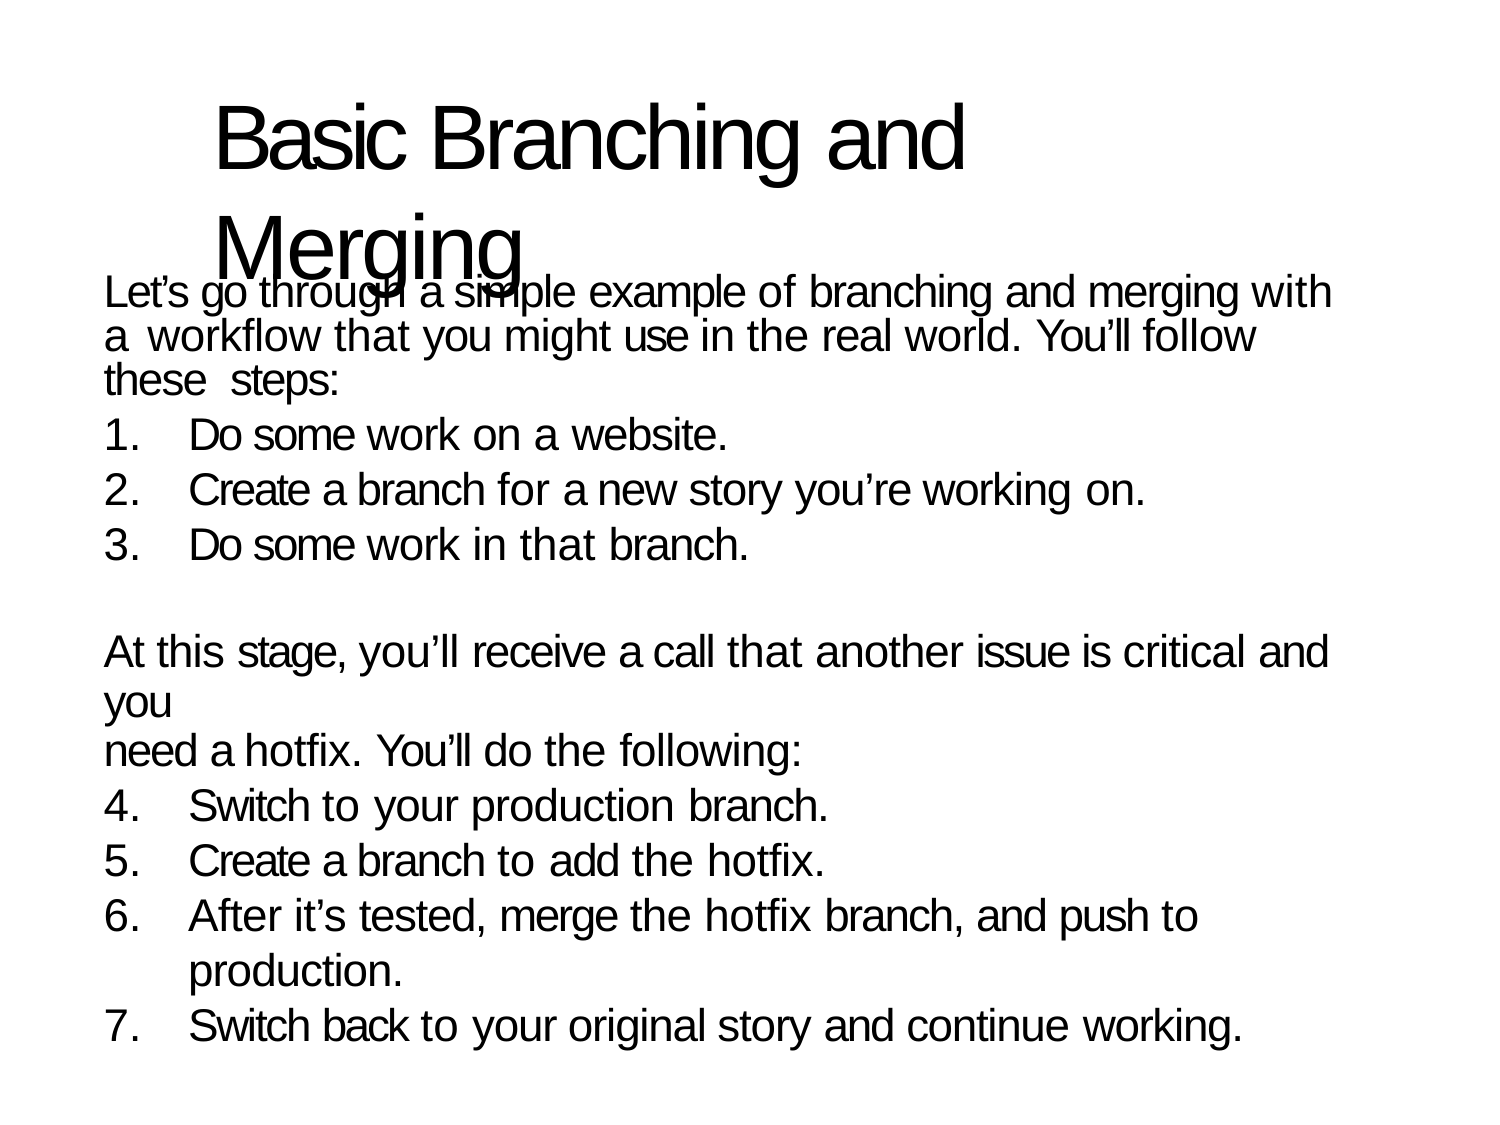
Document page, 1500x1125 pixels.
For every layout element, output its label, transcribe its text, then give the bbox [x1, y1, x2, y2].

title Basic Branching and Merging [210, 75, 1290, 259]
text_box Let’s go through a simple example of branching and merging with a workflow that you might use in the real world. You’ll follow these steps: Do some work on a website. Create a branch for a new story you’re working on. Do some work in that branch. At this stage, you’ll receive a call that another issue is critical and you need a hotfix. You’ll do the following: Switch to your production branch. Create a branch to add the hotfix. After it’s tested, merge the hotfix branch, and push to production. Switch back to your original story and continue working. https://git-scm.com/book/en/v2/Git-Branching-Basic-Branching-and-Merging [101, 259, 1415, 1125]
